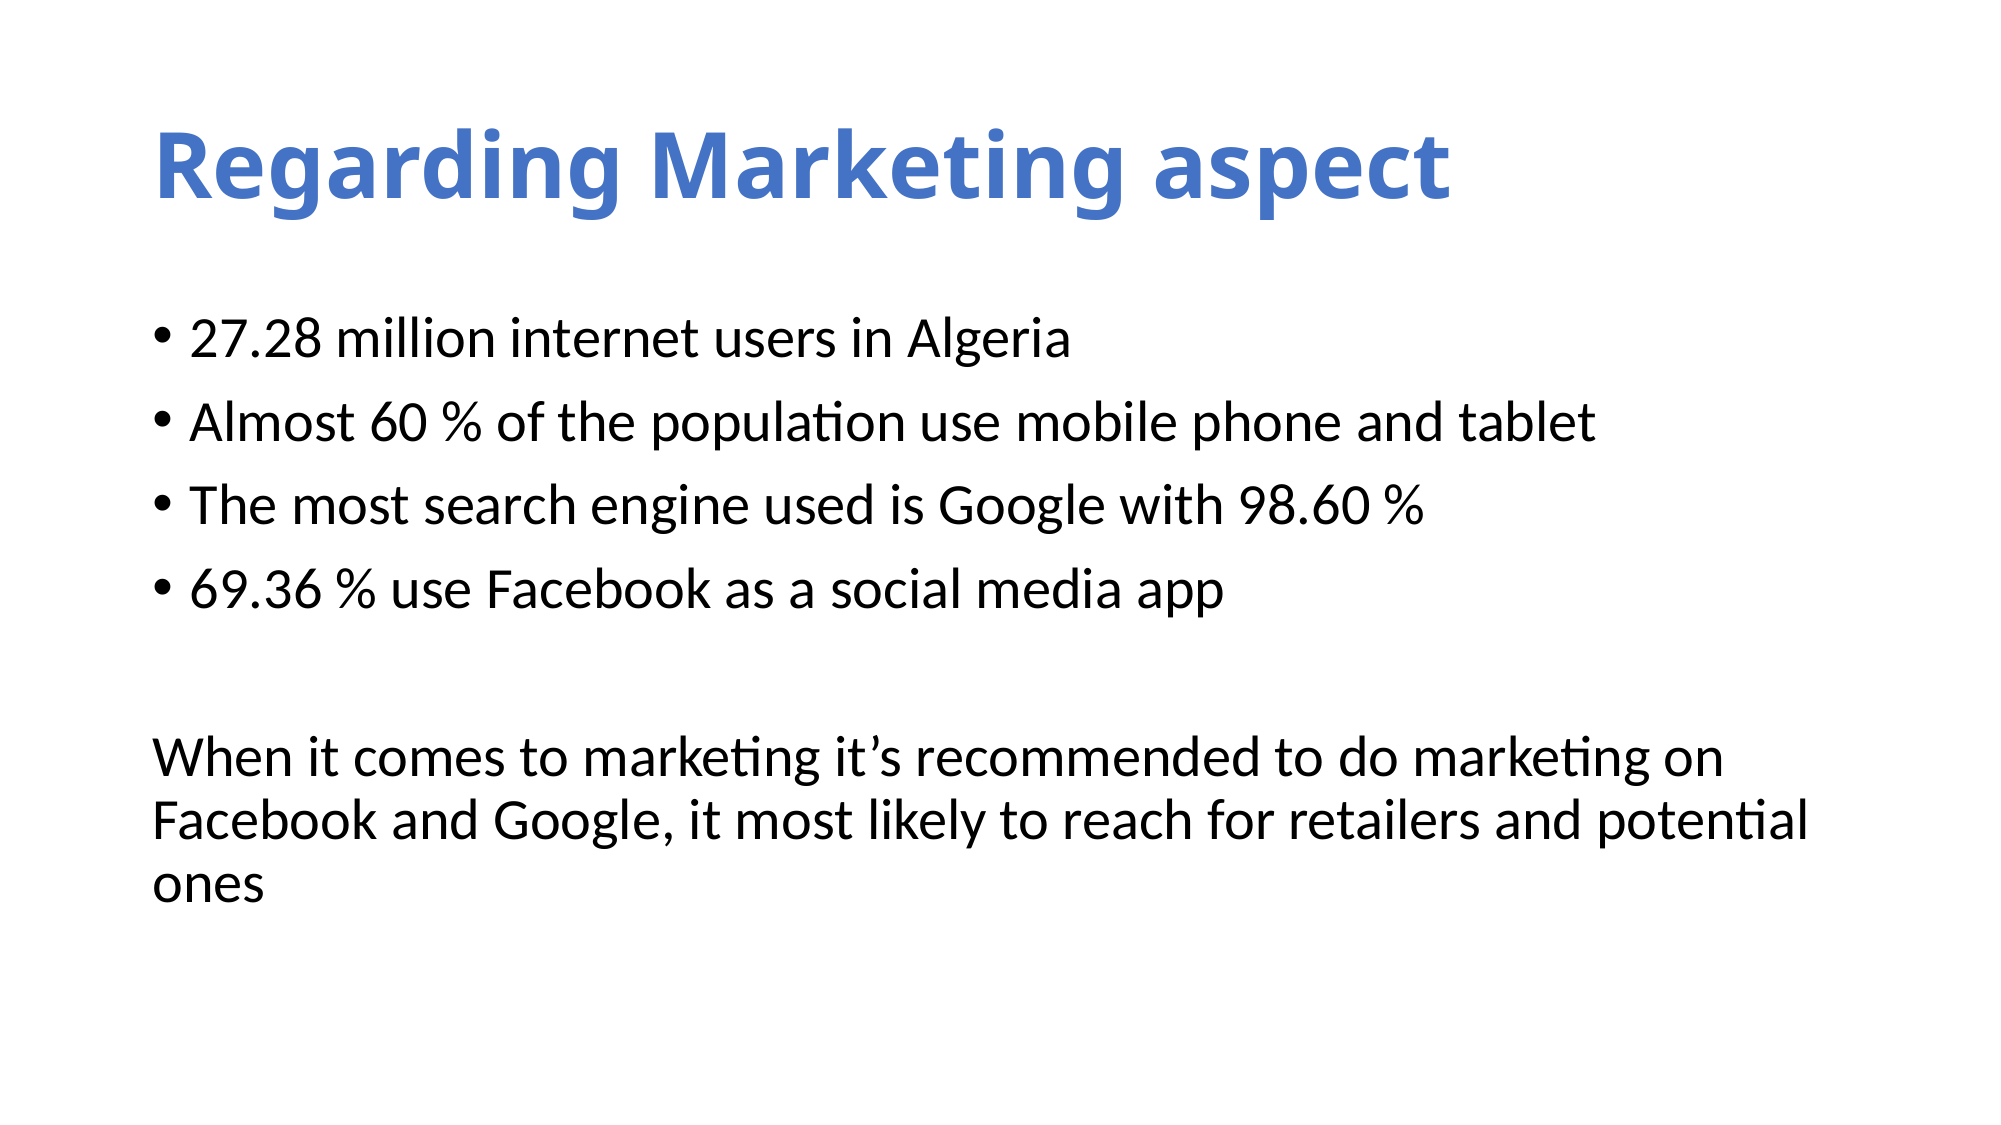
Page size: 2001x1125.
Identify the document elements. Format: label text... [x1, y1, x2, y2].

title Regarding Marketing aspect [137, 59, 1863, 278]
list 27.28 million internet users in Algeria Almost 60 % of the population use mobile phone and tablet The most search engine used is Google with 98.60 % 69.36 % use Facebook as a social media app When it comes to marketing it’s recommended to do marketing on Facebook and Google, it most likely to reach for retailers and potential ones [137, 299, 1863, 1014]
